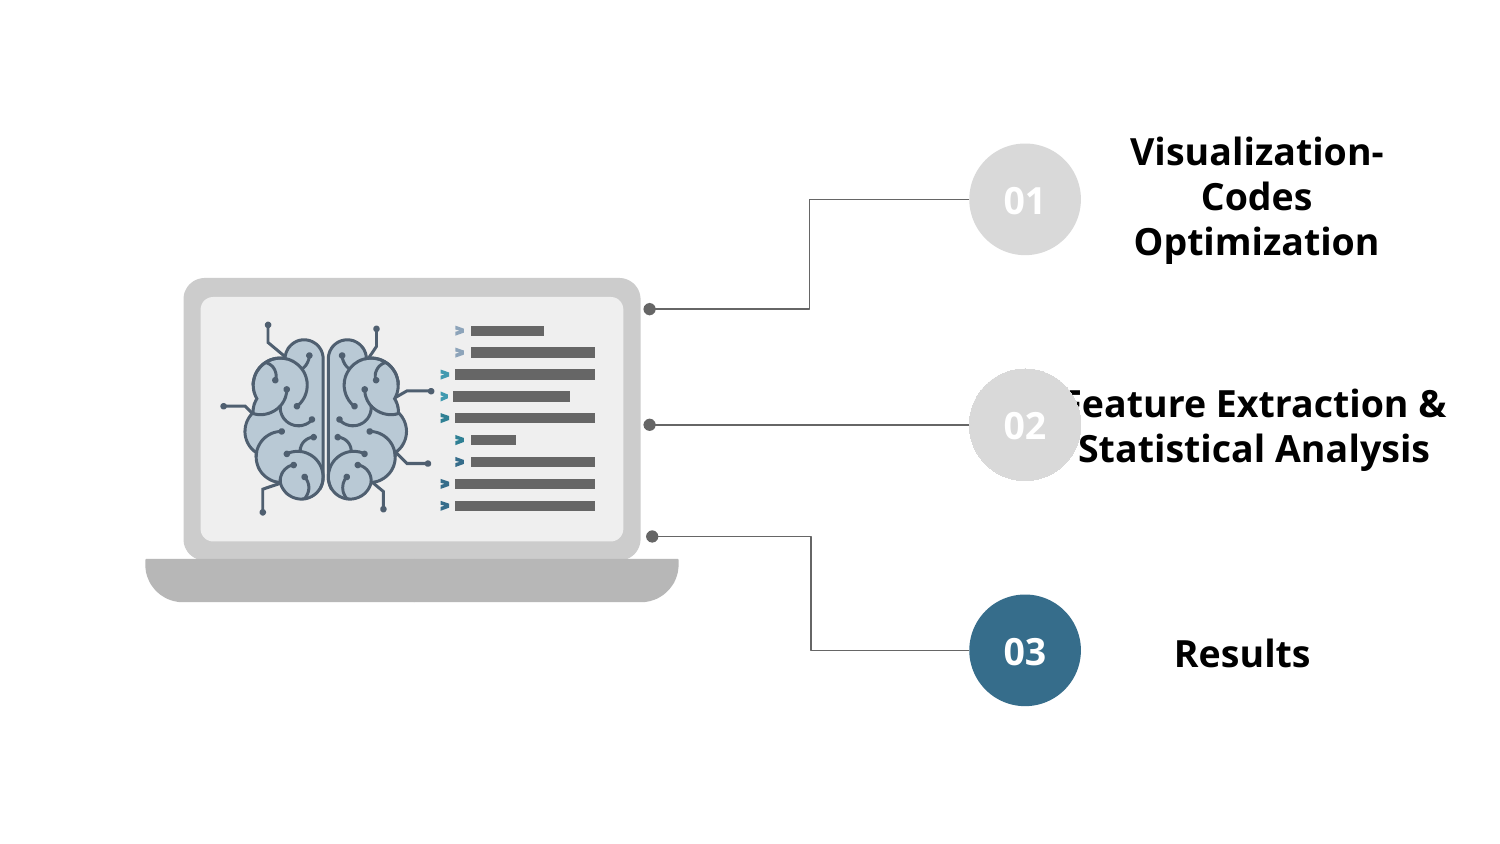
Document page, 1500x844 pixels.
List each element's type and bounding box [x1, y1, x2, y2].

text_box [145, 278, 679, 602]
text_box [649, 198, 970, 310]
text_box [651, 536, 970, 651]
text_box [968, 594, 1327, 707]
text_box [968, 368, 1484, 481]
text_box [683, 424, 970, 428]
text_box [968, 143, 1440, 256]
